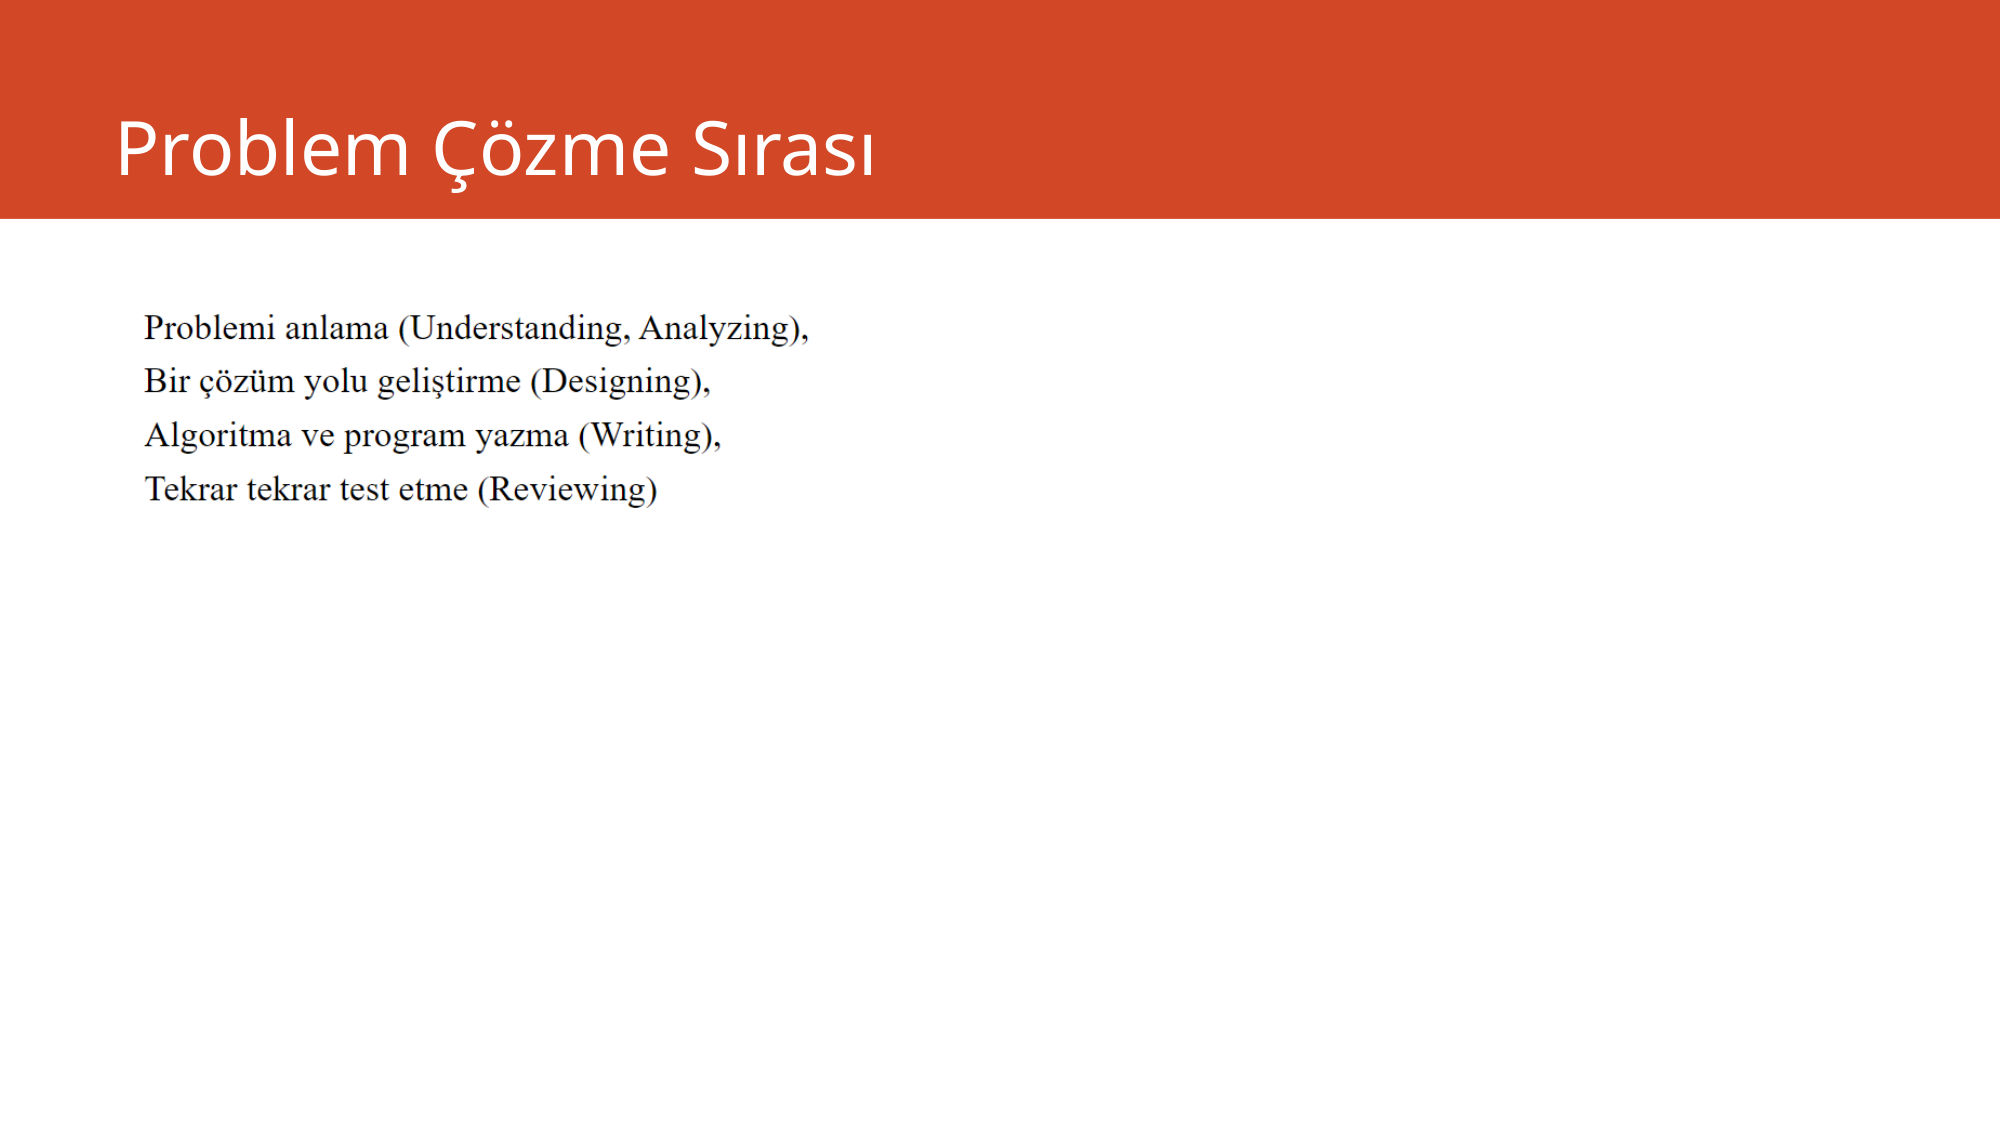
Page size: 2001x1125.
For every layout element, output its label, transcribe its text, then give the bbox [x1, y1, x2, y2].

title Problem Çözme Sırası [99, 0, 1863, 199]
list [134, 298, 819, 522]
